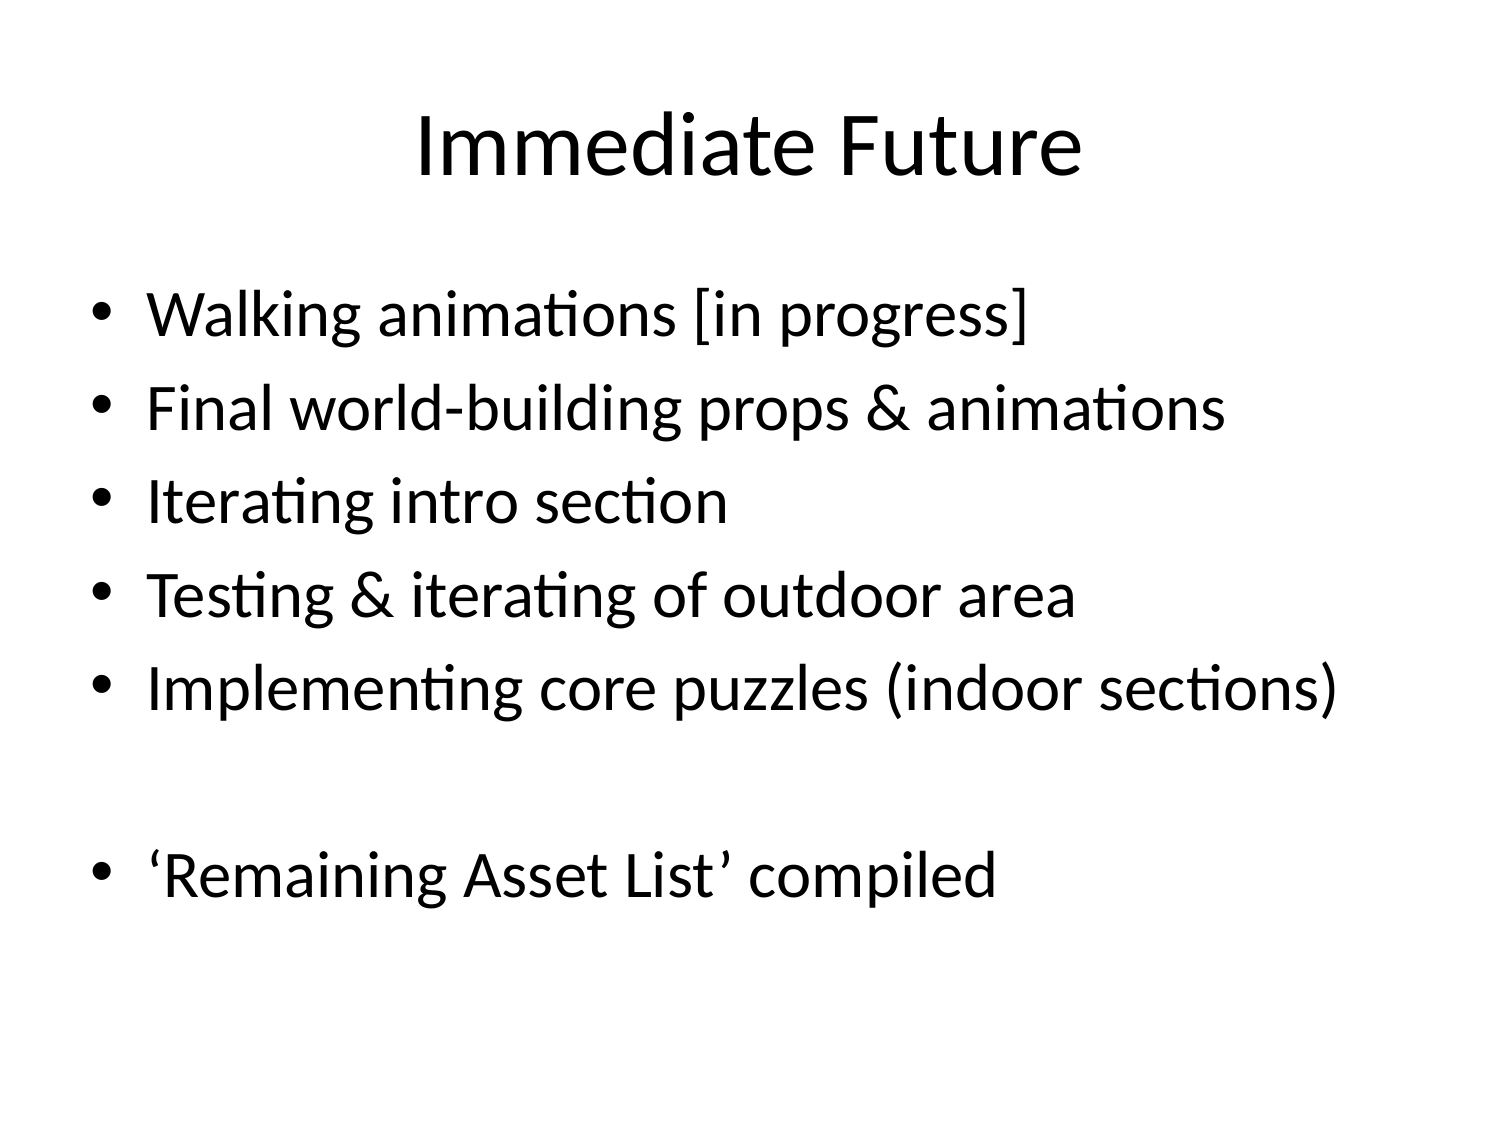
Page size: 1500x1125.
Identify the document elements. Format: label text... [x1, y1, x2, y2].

list Walking animations [in progress] Final world-building props & animations Iterating intro section Testing & iterating of outdoor area Implementing core puzzles (indoor sections) ‘Remaining Asset List’ compiled [75, 262, 1425, 1005]
title Immediate Future [75, 45, 1425, 233]
